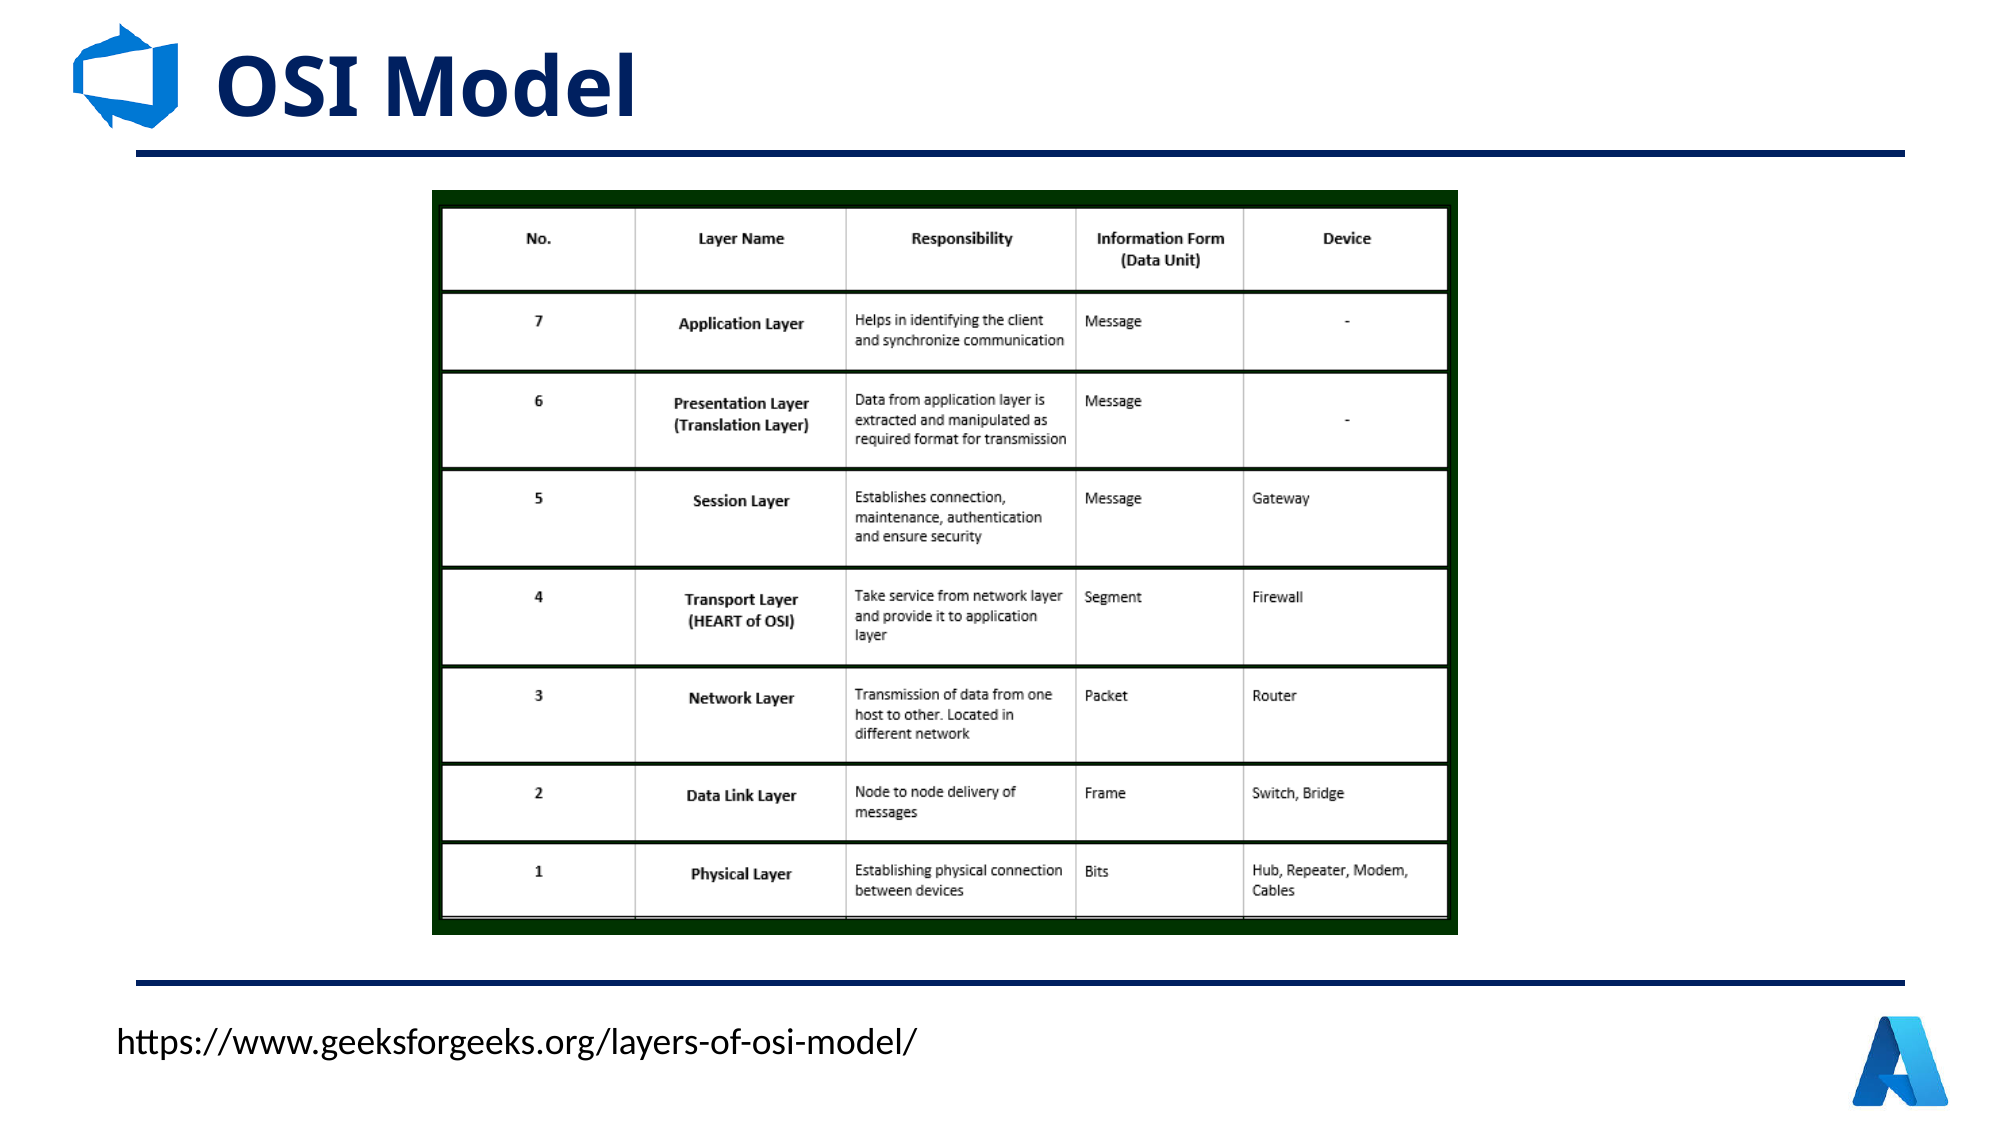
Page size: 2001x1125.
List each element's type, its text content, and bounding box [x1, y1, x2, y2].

title OSI Model [199, 37, 1798, 143]
picture [431, 190, 1458, 935]
picture [1848, 1009, 1952, 1113]
picture [64, 20, 200, 139]
text_box https://www.geeksforgeeks.org/layers-of-osi-model/ [101, 1009, 1102, 1070]
